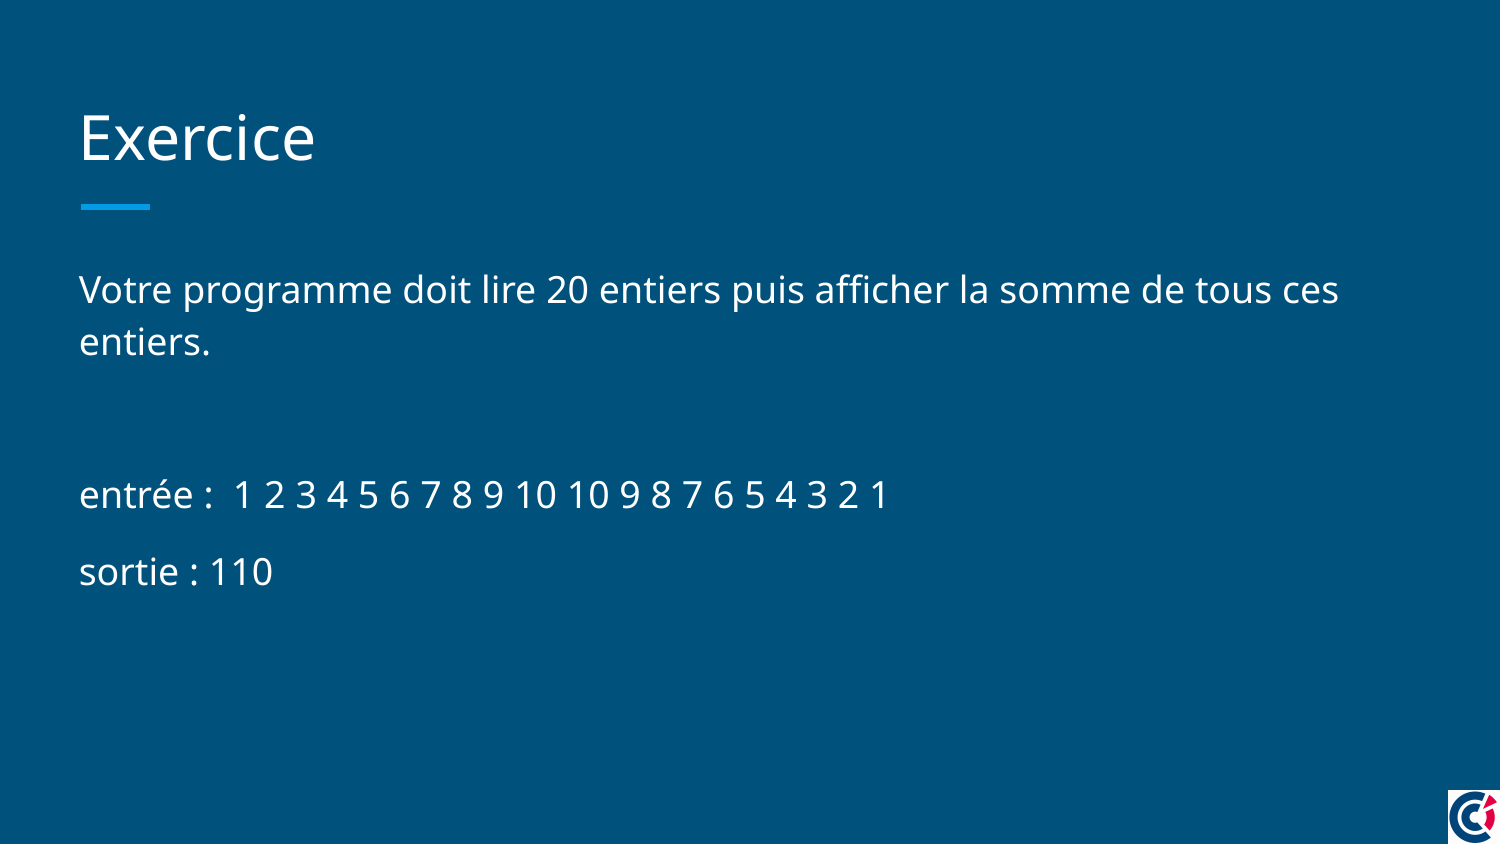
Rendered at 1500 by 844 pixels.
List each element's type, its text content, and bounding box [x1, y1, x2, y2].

list Votre programme doit lire 20 entiers puis afficher la somme de tous ces entiers. entrée : 1 2 3 4 5 6 7 8 9 10 10 9 8 7 6 5 4 3 2 1 sortie : 110 [63, 244, 1437, 750]
picture [1449, 791, 1500, 844]
title Exercice [63, 75, 1437, 188]
